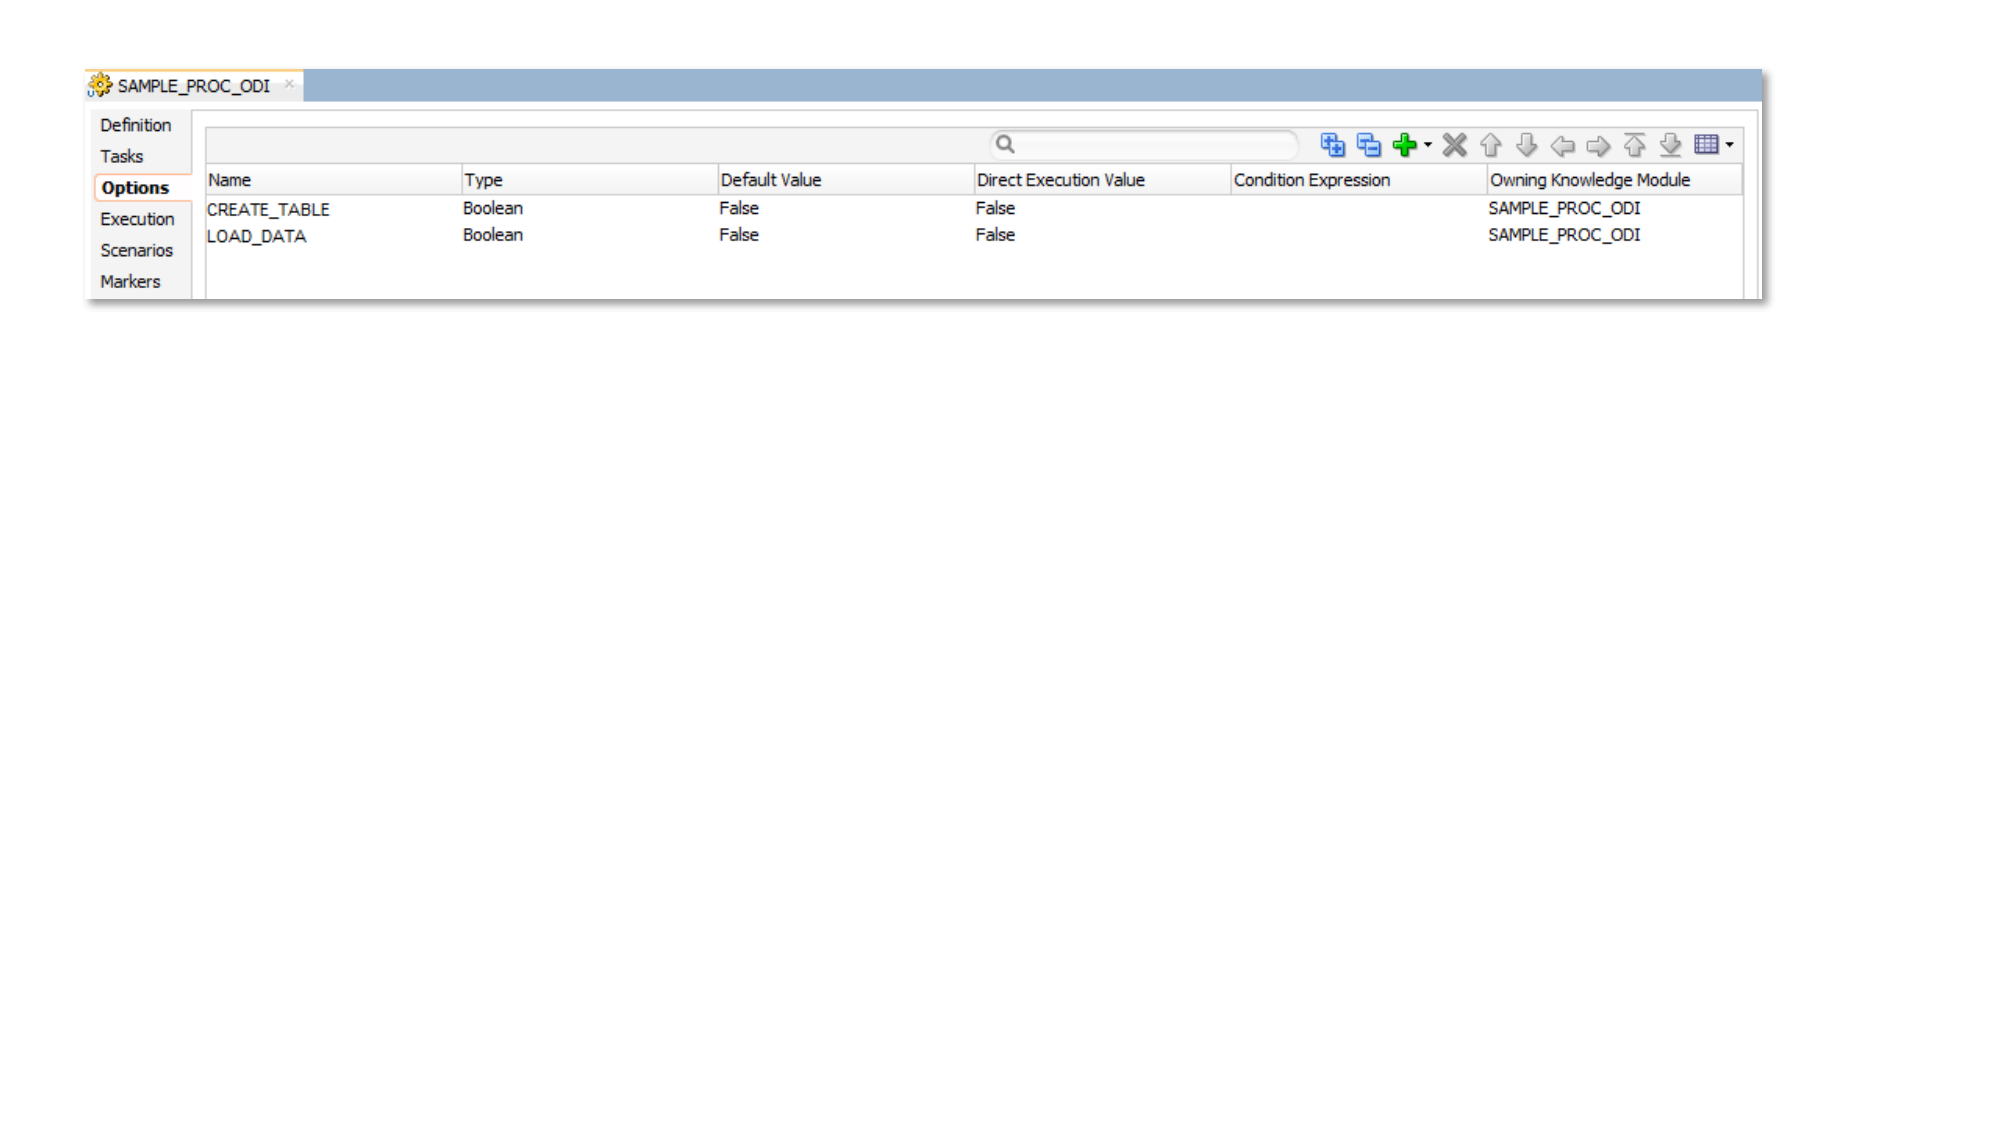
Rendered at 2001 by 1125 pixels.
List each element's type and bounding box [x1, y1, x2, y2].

picture [84, 68, 1762, 300]
